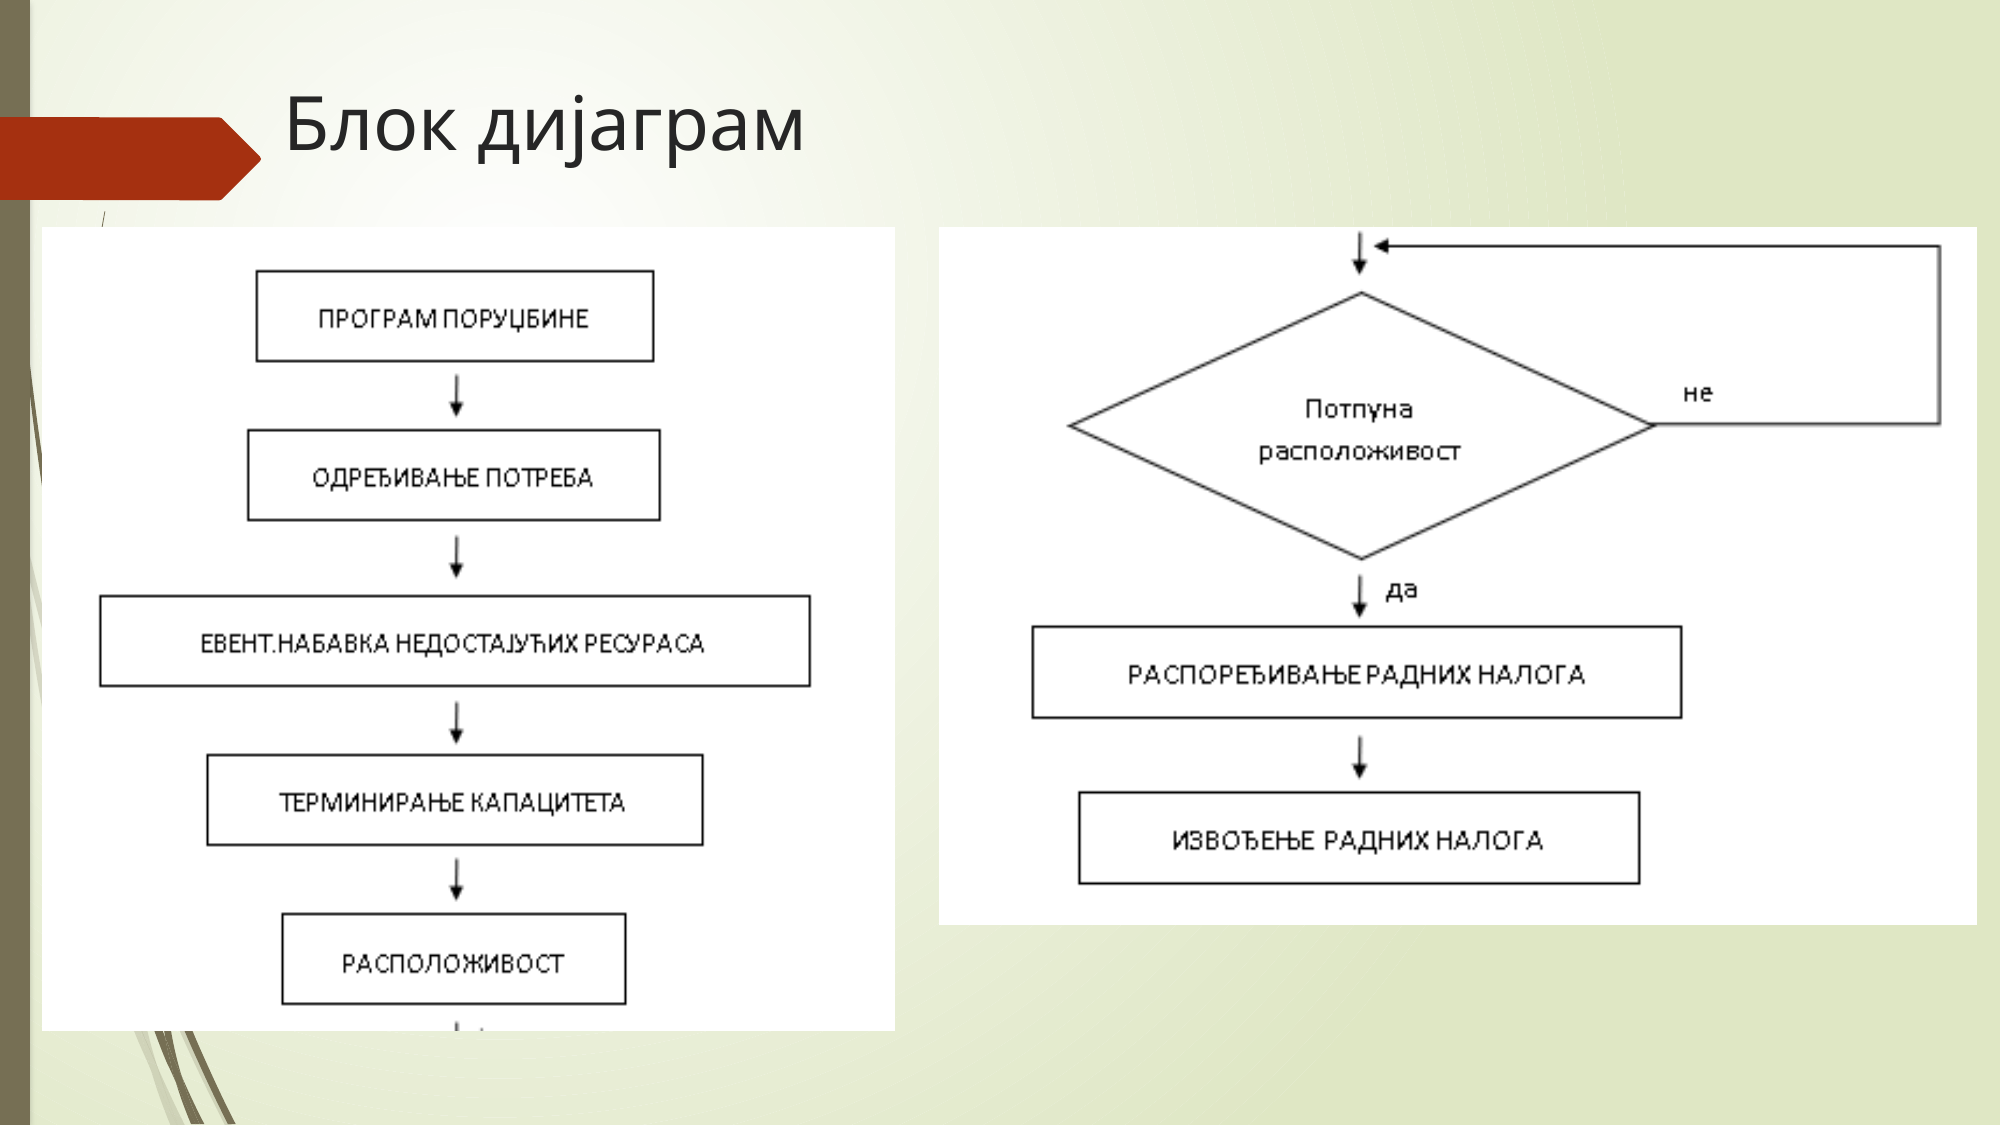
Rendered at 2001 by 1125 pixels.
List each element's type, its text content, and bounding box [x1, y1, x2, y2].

title Блок дијаграм [269, 67, 1731, 200]
picture [939, 227, 1978, 926]
picture [42, 227, 895, 1031]
